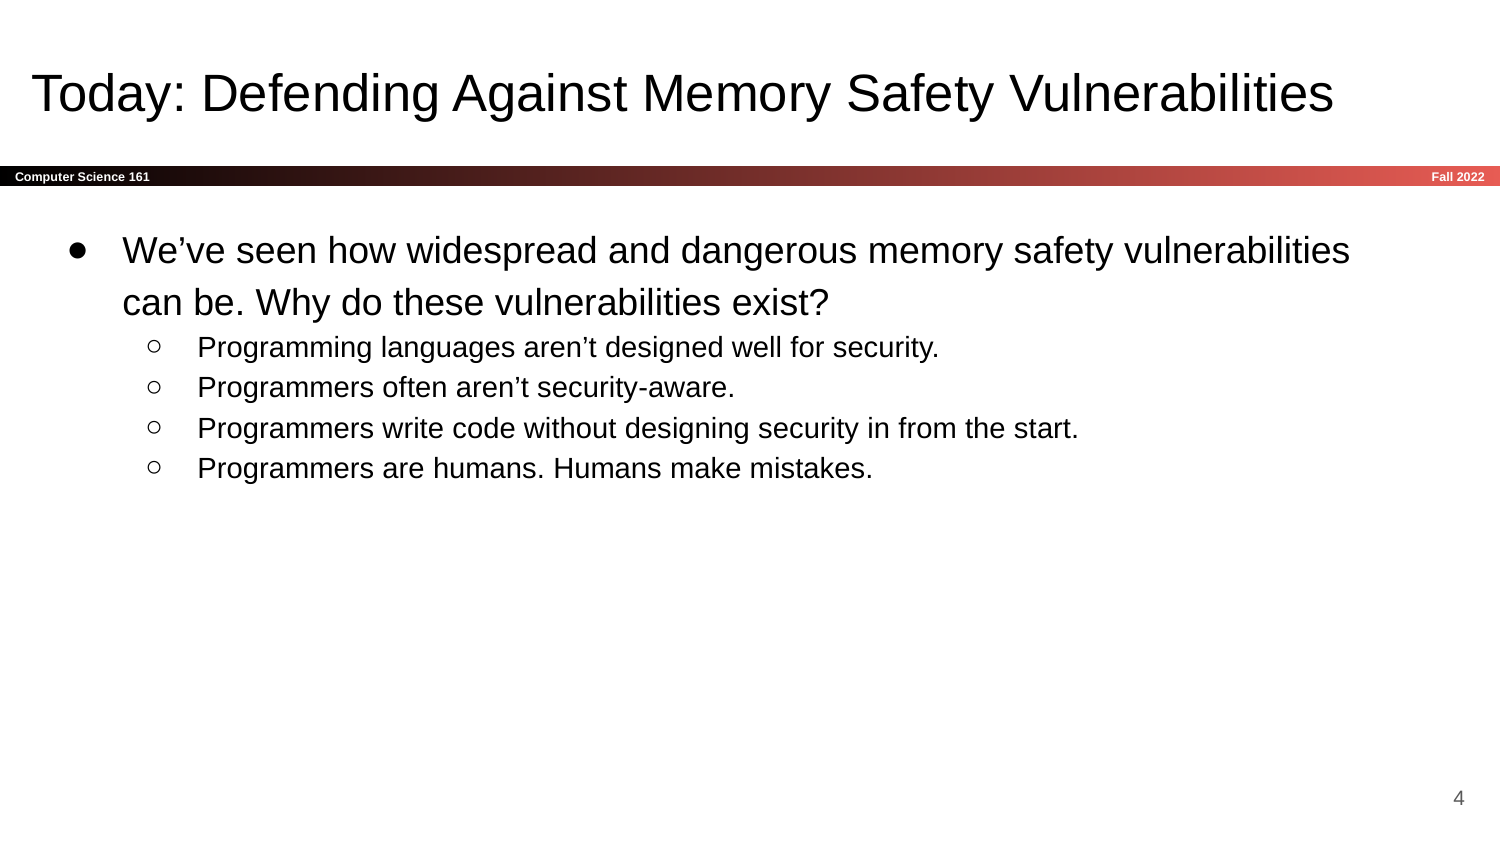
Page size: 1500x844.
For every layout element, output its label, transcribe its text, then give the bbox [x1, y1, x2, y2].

slide_number ‹#› [1389, 764, 1480, 830]
title Today: Defending Against Memory Safety Vulnerabilities [16, 44, 1415, 139]
list We’ve seen how widespread and dangerous memory safety vulnerabilities can be. Why do these vulnerabilities exist? Programming languages aren’t designed well for security. Programmers often aren’t security-aware. Programmers write code without designing security in from the start. Programmers are humans. Humans make mistakes. [32, 204, 1431, 823]
